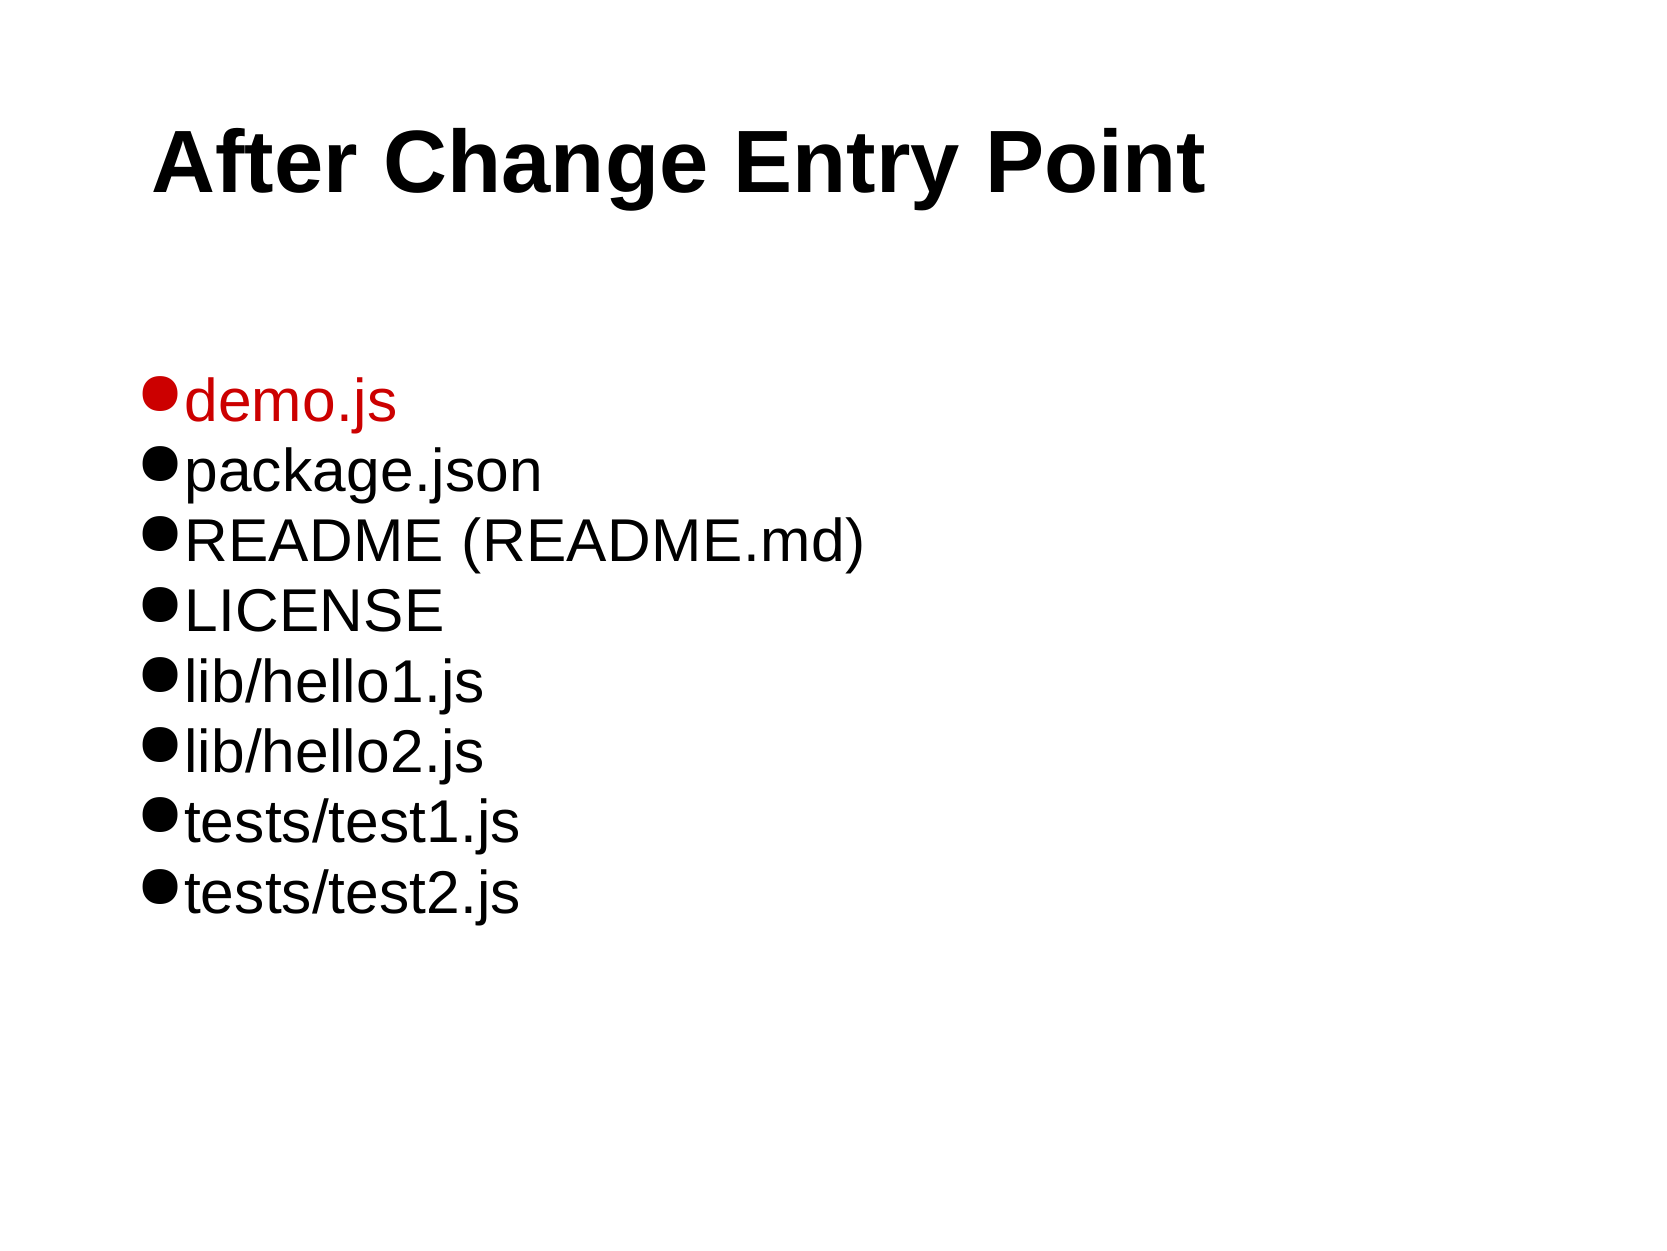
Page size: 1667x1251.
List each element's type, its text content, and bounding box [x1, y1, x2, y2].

title After Change Entry Point [149, 49, 1211, 262]
text_box demo.js package.json README (README.md) LICENSE lib/hello1.js lib/hello2.js tests/test1.js tests/test2.js [134, 359, 869, 926]
